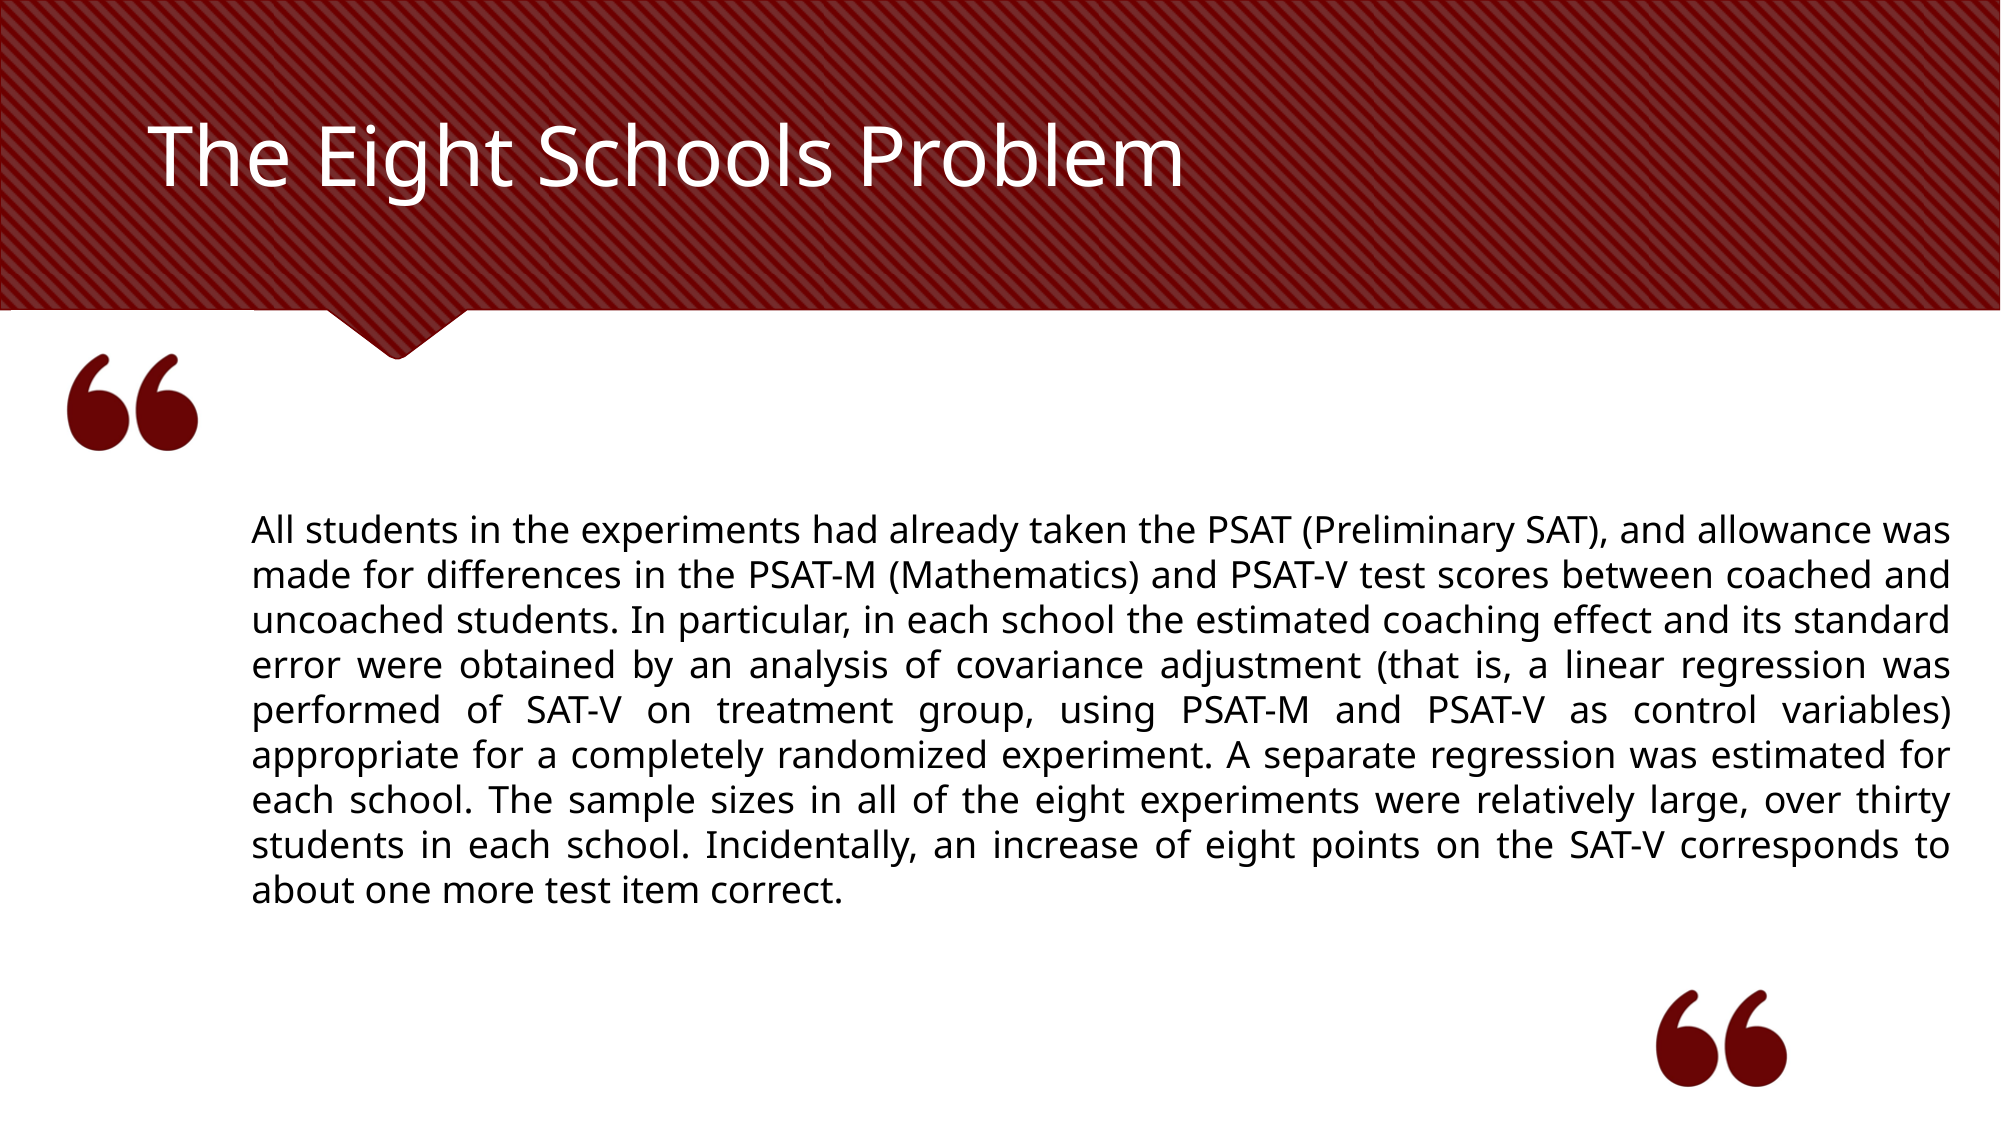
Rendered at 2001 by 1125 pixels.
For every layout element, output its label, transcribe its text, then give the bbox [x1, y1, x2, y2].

picture [11, 310, 255, 463]
list All students in the experiments had already taken the PSAT (Preliminary SAT), and allowance was made for differences in the PSAT-M (Mathematics) and PSAT-V test scores between coached and uncoached students. In particular, in each school the estimated coaching effect and its standard error were obtained by an analysis of covariance adjustment (that is, a linear regression was performed of SAT-V on treatment group, using PSAT-M and PSAT-V as control variables) appropriate for a completely randomized experiment. A separate regression was estimated for each school. The sample sizes in all of the eight experiments were relatively large, over thirty students in each school. Incidentally, an increase of eight points on the SAT-V corresponds to about one more test item correct. [236, 410, 1968, 1007]
title The Eight Schools Problem [132, 73, 1868, 233]
picture [1600, 946, 1843, 1098]
